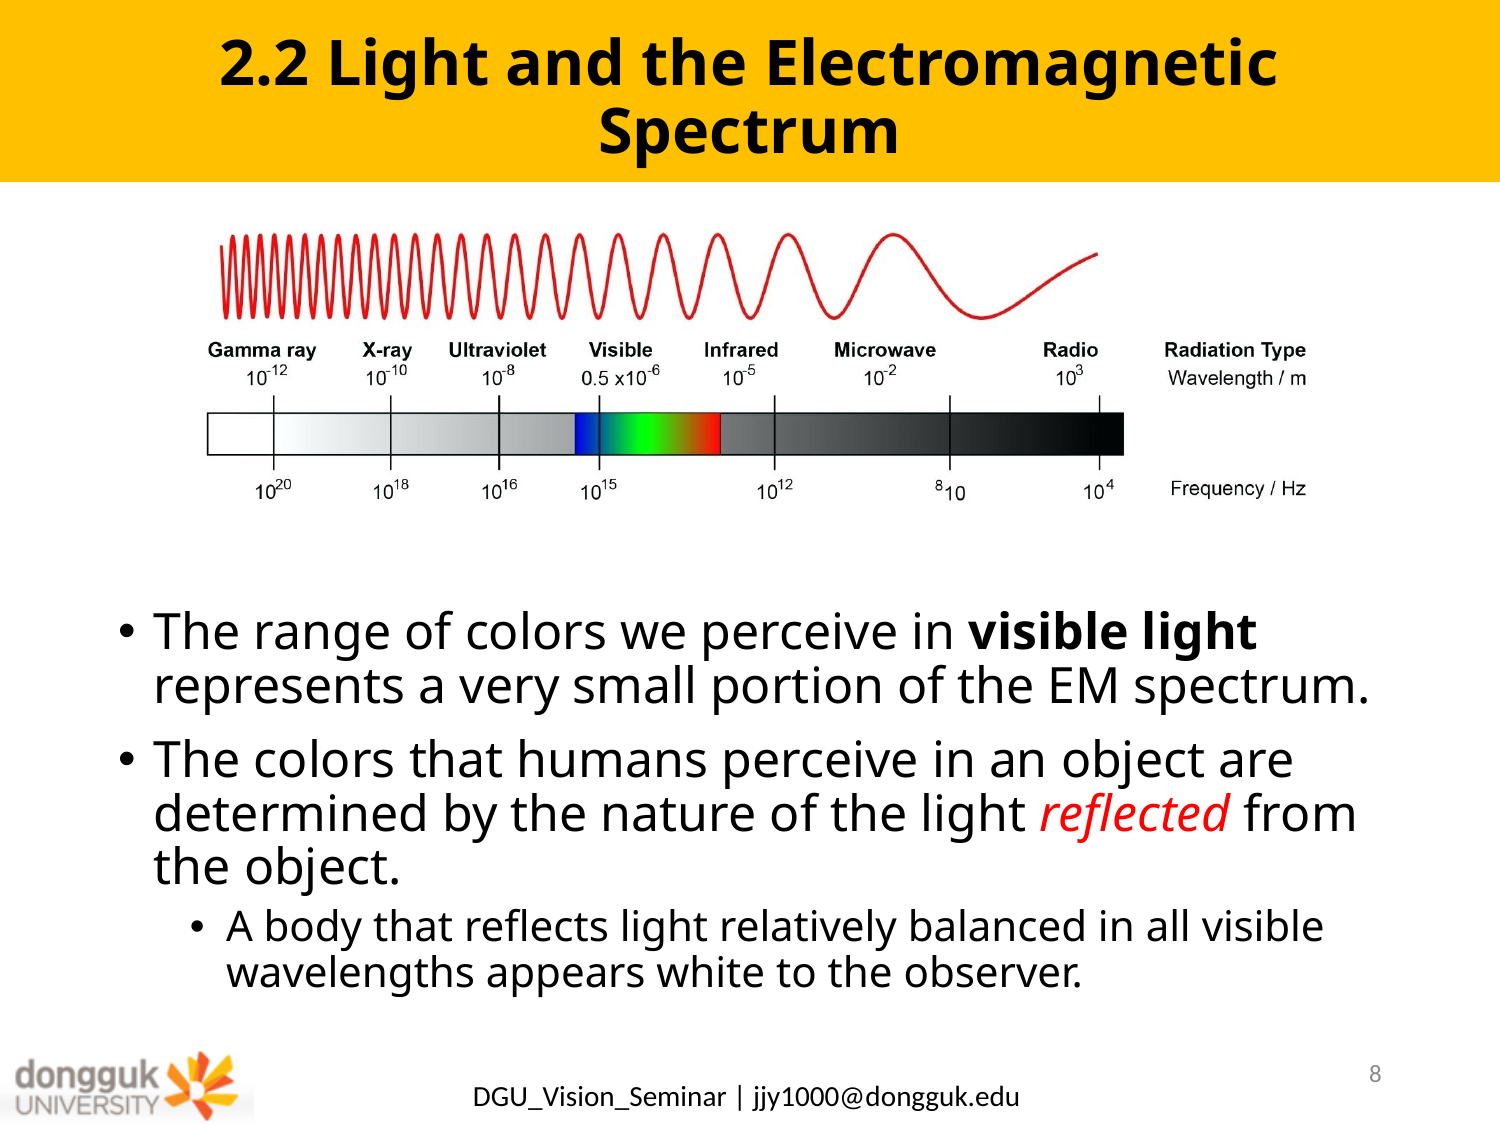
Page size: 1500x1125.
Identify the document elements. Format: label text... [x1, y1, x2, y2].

text_box [0, 0, 1500, 183]
slide_number 8 [1059, 1042, 1397, 1103]
title 2.2 Light and the Electromagnetic Spectrum [103, 23, 1397, 176]
text_box DGU_Vision_Seminar | jjy1000@dongguk.edu [442, 1069, 1058, 1120]
text_box The range of colors we perceive in visible light represents a very small portion of the EM spectrum. The colors that humans perceive in an object are determined by the nature of the light reflected from the object. A body that reflects light relatively balanced in all visible wavelengths appears white to the observer. [103, 589, 1397, 1014]
picture [0, 1036, 254, 1125]
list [190, 206, 1310, 512]
